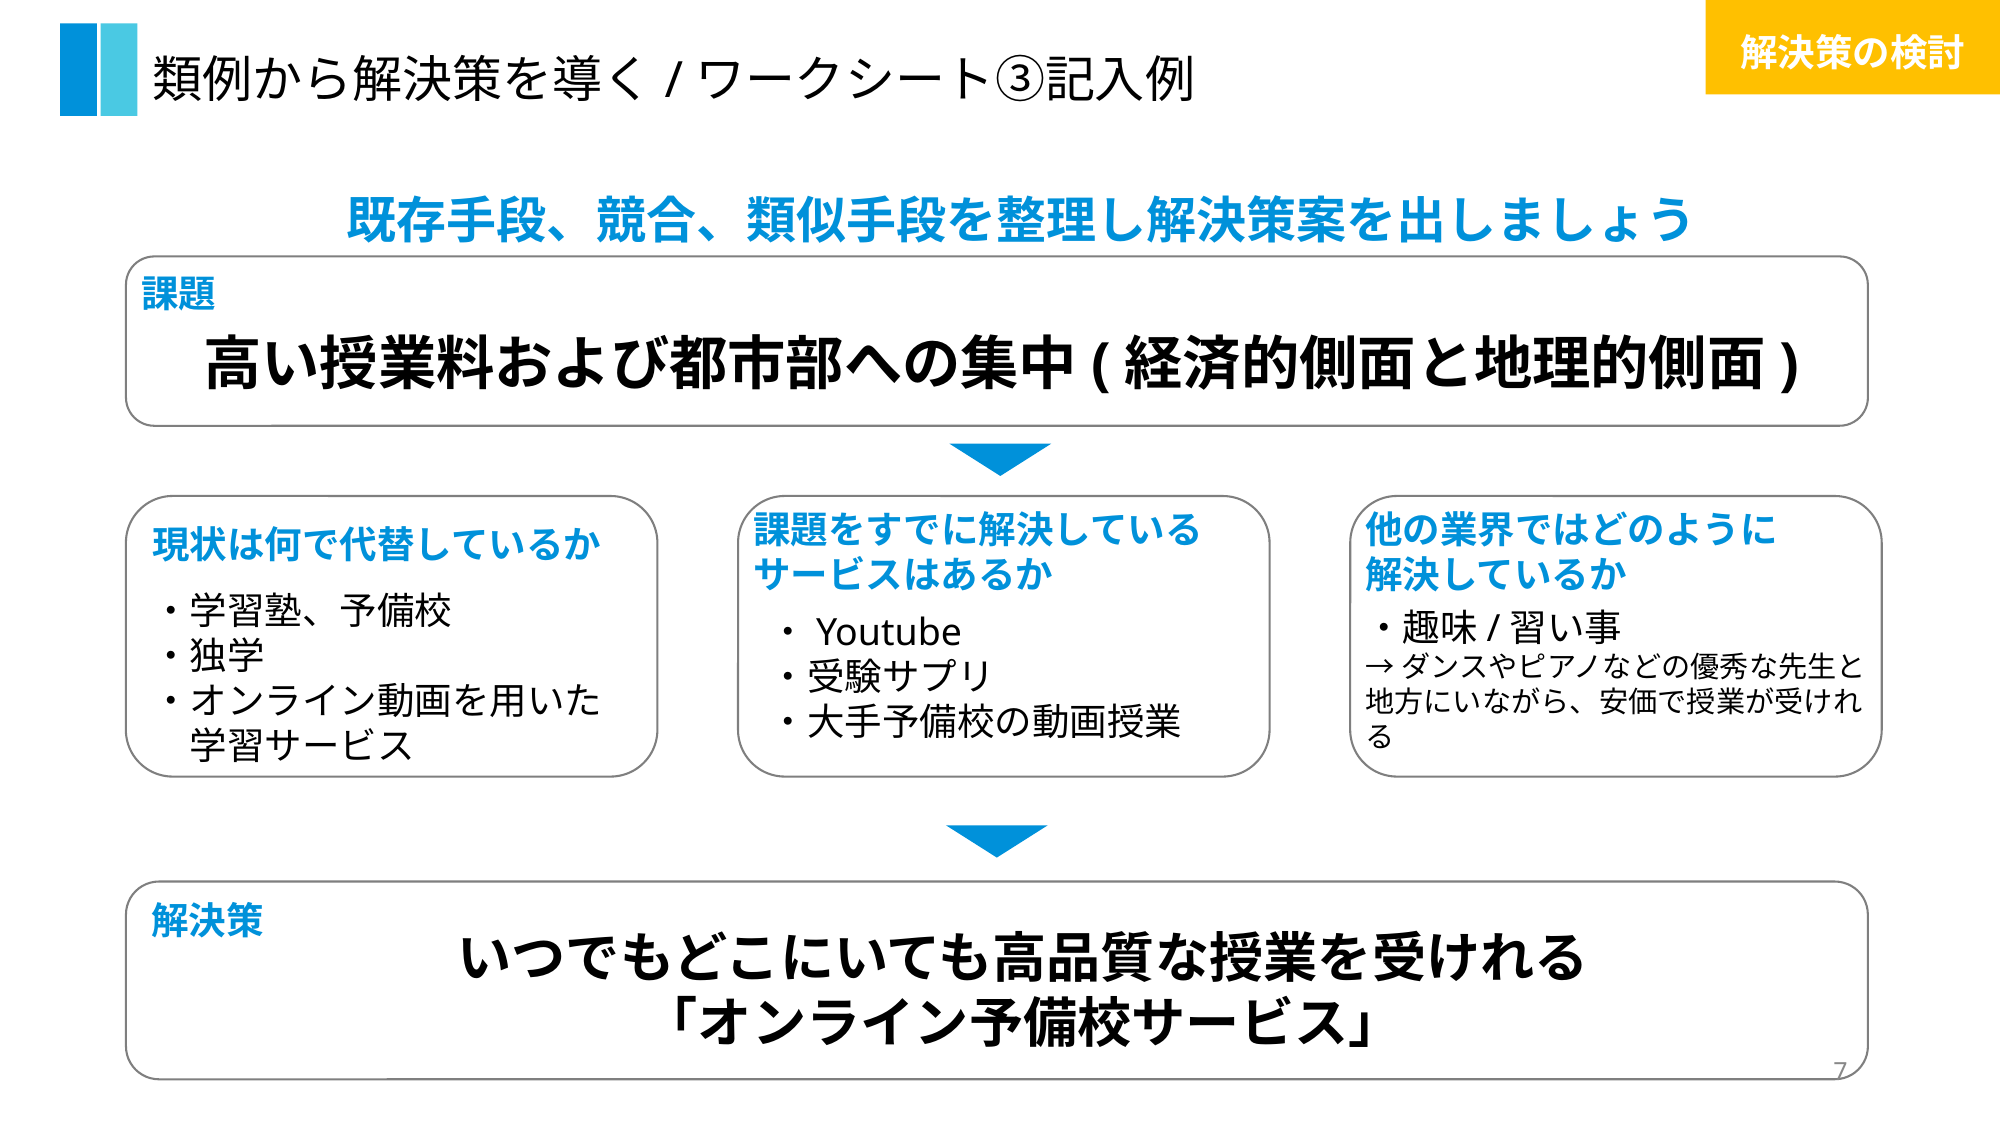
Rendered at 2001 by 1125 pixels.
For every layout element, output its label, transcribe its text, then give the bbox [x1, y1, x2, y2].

text_box ・Youtube ・受験サプリ ・大手予備校の動画授業 [754, 600, 1240, 751]
text_box ・趣味/習い事 →ダンスやピアノなどの優秀な先生と 地方にいながら、安価で授業が受けれる [1350, 596, 1906, 762]
text_box 課題をすでに解決している サービスはあるか [738, 498, 1223, 596]
text_box 他の業界ではどのように 解決しているか [1350, 498, 1797, 596]
text_box 既存手段、競合、類似手段を整理し解決策案を出しましょう [324, 181, 1718, 249]
text_box [1363, 762, 1869, 777]
text_box [125, 495, 658, 777]
text_box 高い授業料および都市部への集中(経済的側面と地理的側面) [136, 319, 1867, 397]
text_box [1383, 495, 1882, 596]
text_box [738, 495, 1270, 777]
text_box [125, 881, 1868, 1080]
title 類例から解決策を導く/ワークシート③記入例 [137, 21, 1616, 116]
slide_number ‹#› [1412, 1042, 1863, 1103]
text_box 現状は何で代替しているか [137, 513, 623, 566]
text_box いつでもどこにいても高品質な授業を受けれる 「オンライン予備校サービス」 [433, 916, 1613, 1054]
text_box ・学習塾、予備校 ・独学 ・オンライン動画を用いた 学習サービス [137, 579, 623, 775]
text_box 解決策の検討 [1705, 0, 2000, 95]
text_box 課題 [125, 262, 232, 315]
text_box 解決策 [136, 889, 280, 942]
text_box [949, 826, 1045, 857]
text_box [125, 256, 1868, 426]
text_box [953, 444, 1048, 475]
